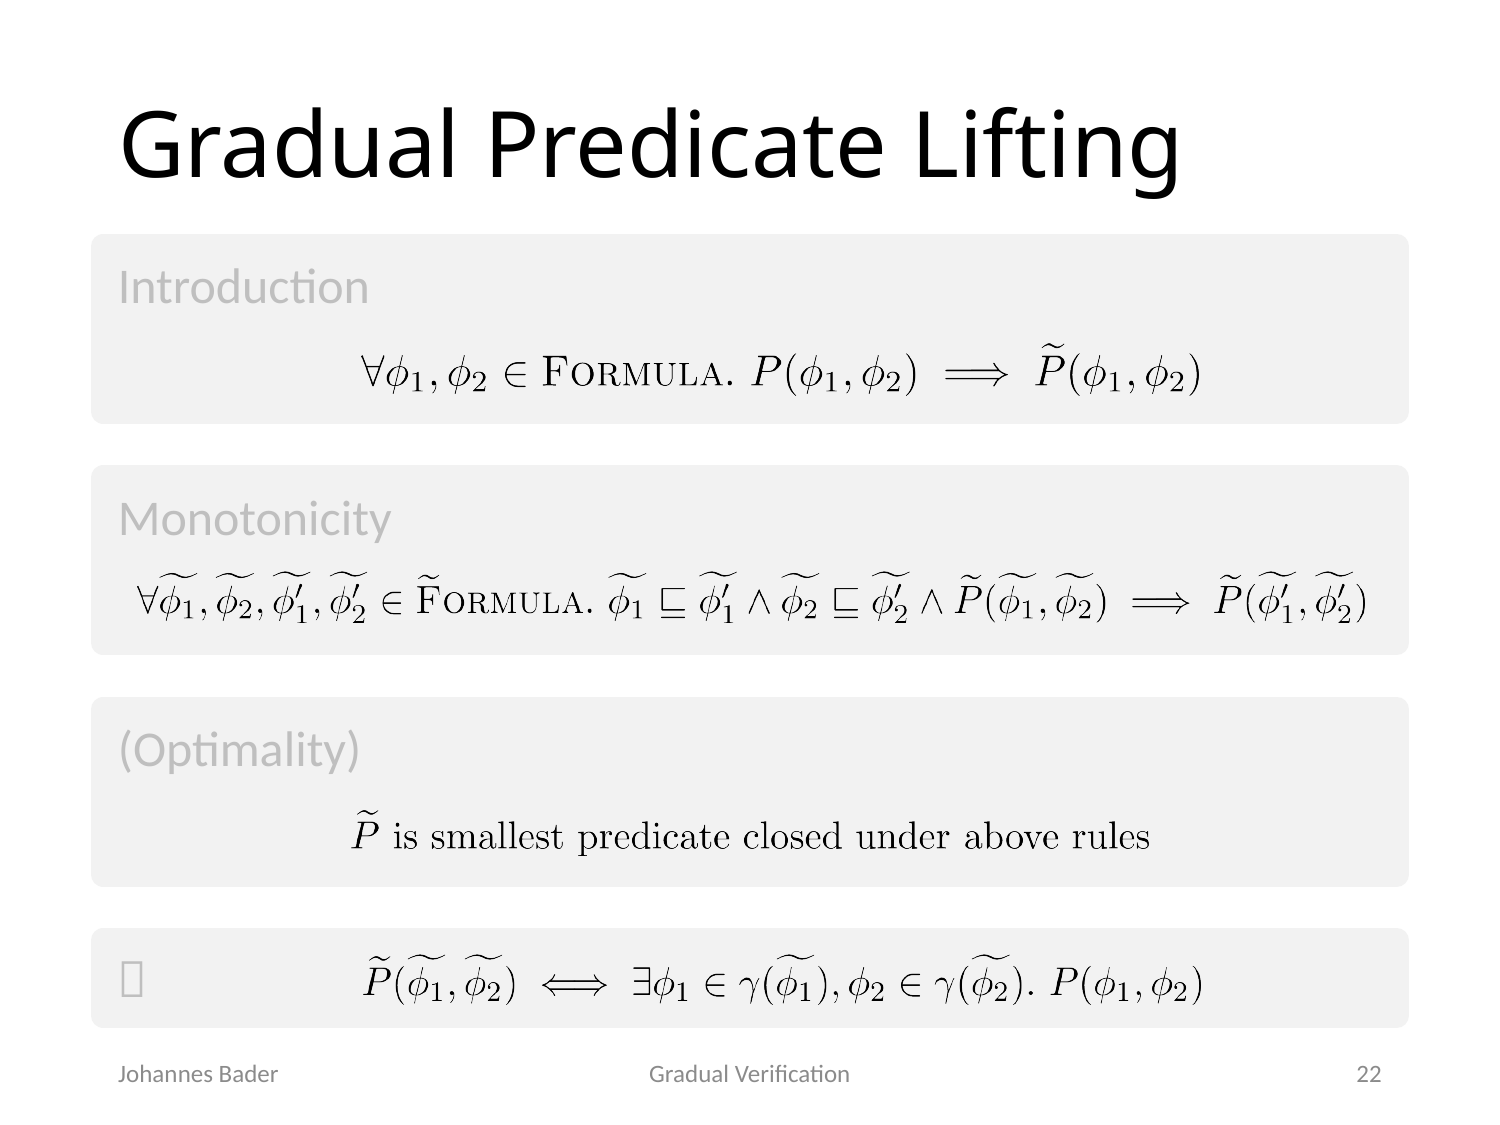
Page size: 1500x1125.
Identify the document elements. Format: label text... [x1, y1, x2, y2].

picture [351, 810, 1149, 857]
title Gradual Predicate Lifting [103, 59, 1397, 236]
slide_number Johannes Bader [103, 1042, 441, 1103]
text_box Monotonicity [103, 477, 1397, 643]
text_box  [103, 940, 1397, 1016]
text_box (Optimality) [103, 709, 1397, 875]
picture [137, 571, 1365, 624]
picture [363, 954, 1201, 1005]
picture [361, 343, 1199, 396]
footer Gradual Verification [496, 1042, 1004, 1103]
slide_number 22 [1059, 1042, 1397, 1103]
text_box Introduction [103, 246, 1397, 412]
